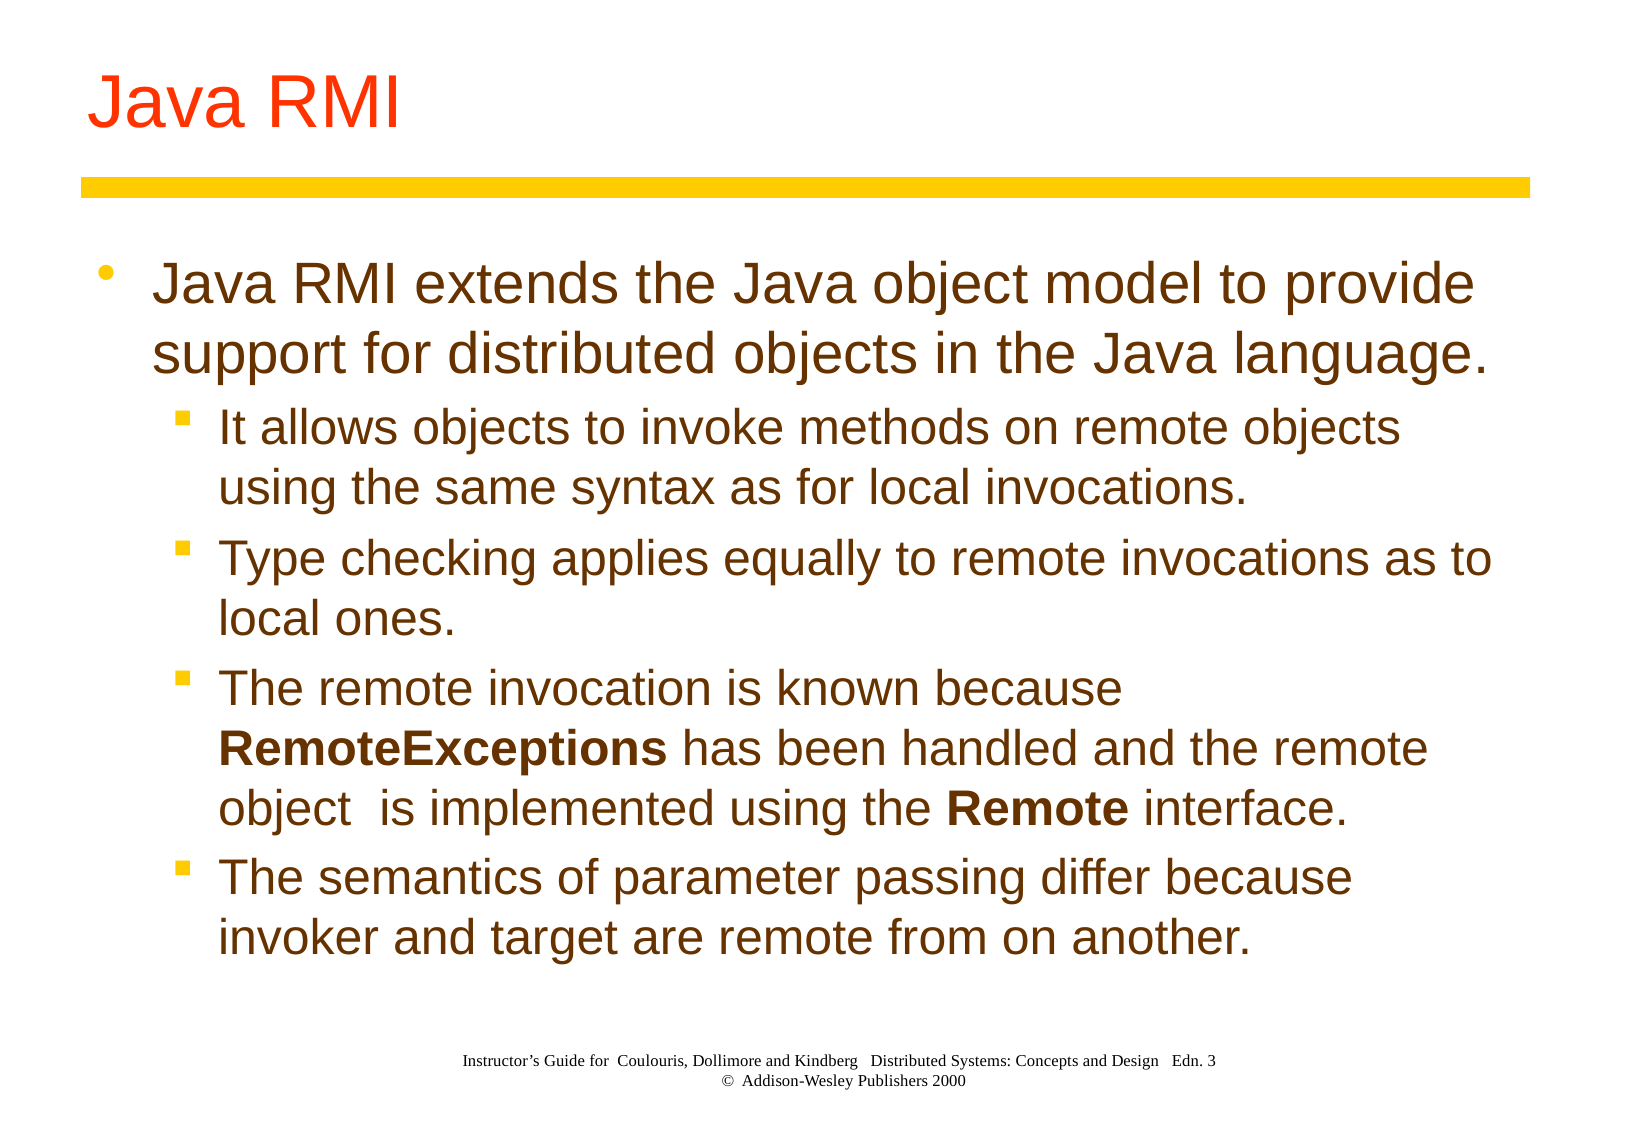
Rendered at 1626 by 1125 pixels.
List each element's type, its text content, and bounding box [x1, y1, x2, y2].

title Java RMI [71, 37, 1531, 151]
footer Instructor’s Guide for Coulouris, Dollimore and Kindberg Distributed Systems: Concepts and Design Edn. 3 © Addison-Wesley Publishers 2000 [351, 1049, 1341, 1098]
list Java RMI extends the Java object model to provide support for distributed objects in the Java language. It allows objects to invoke methods on remote objects using the same syntax as for local invocations. Type checking applies equally to remote invocations as to local ones. The remote invocation is known because RemoteExceptions has been handled and the remote object is implemented using the Remote interface. The semantics of parameter passing differ because invoker and target are remote from on another. [80, 237, 1535, 1026]
